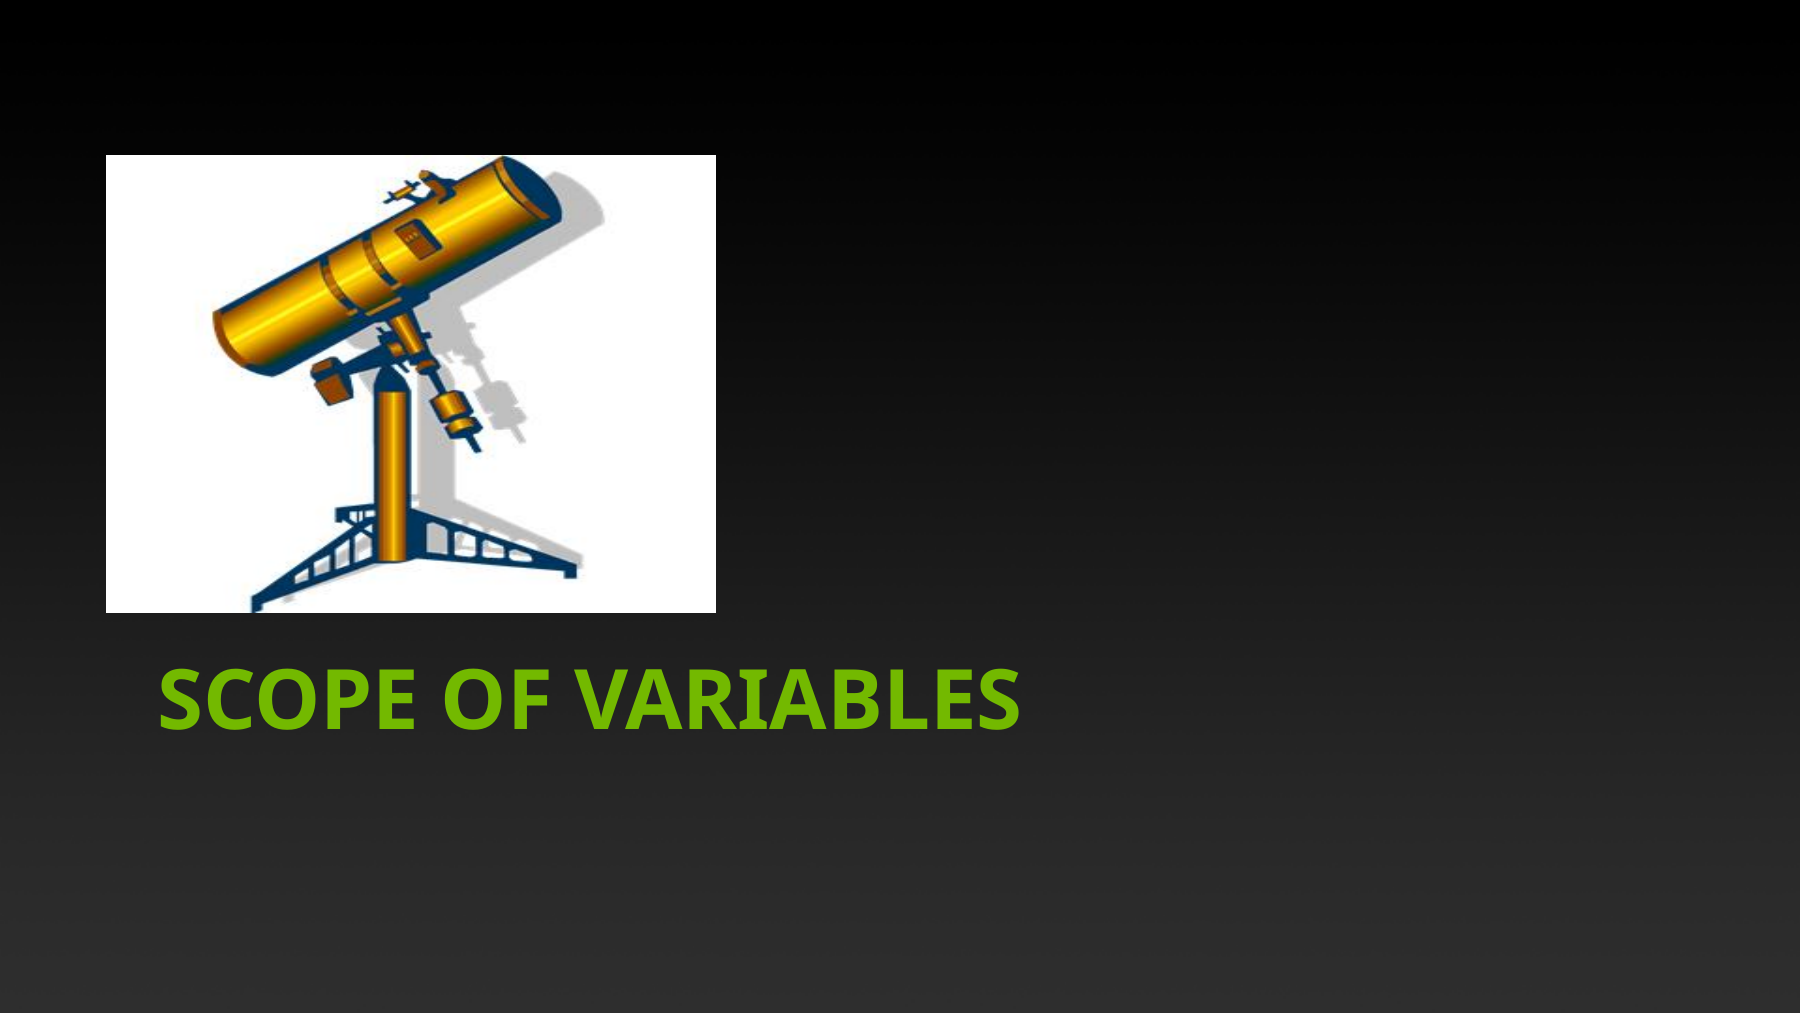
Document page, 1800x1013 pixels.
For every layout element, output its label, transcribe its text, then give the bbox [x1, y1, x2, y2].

picture [0, 0, 1800, 1013]
title Scope of Variables [141, 650, 1673, 757]
